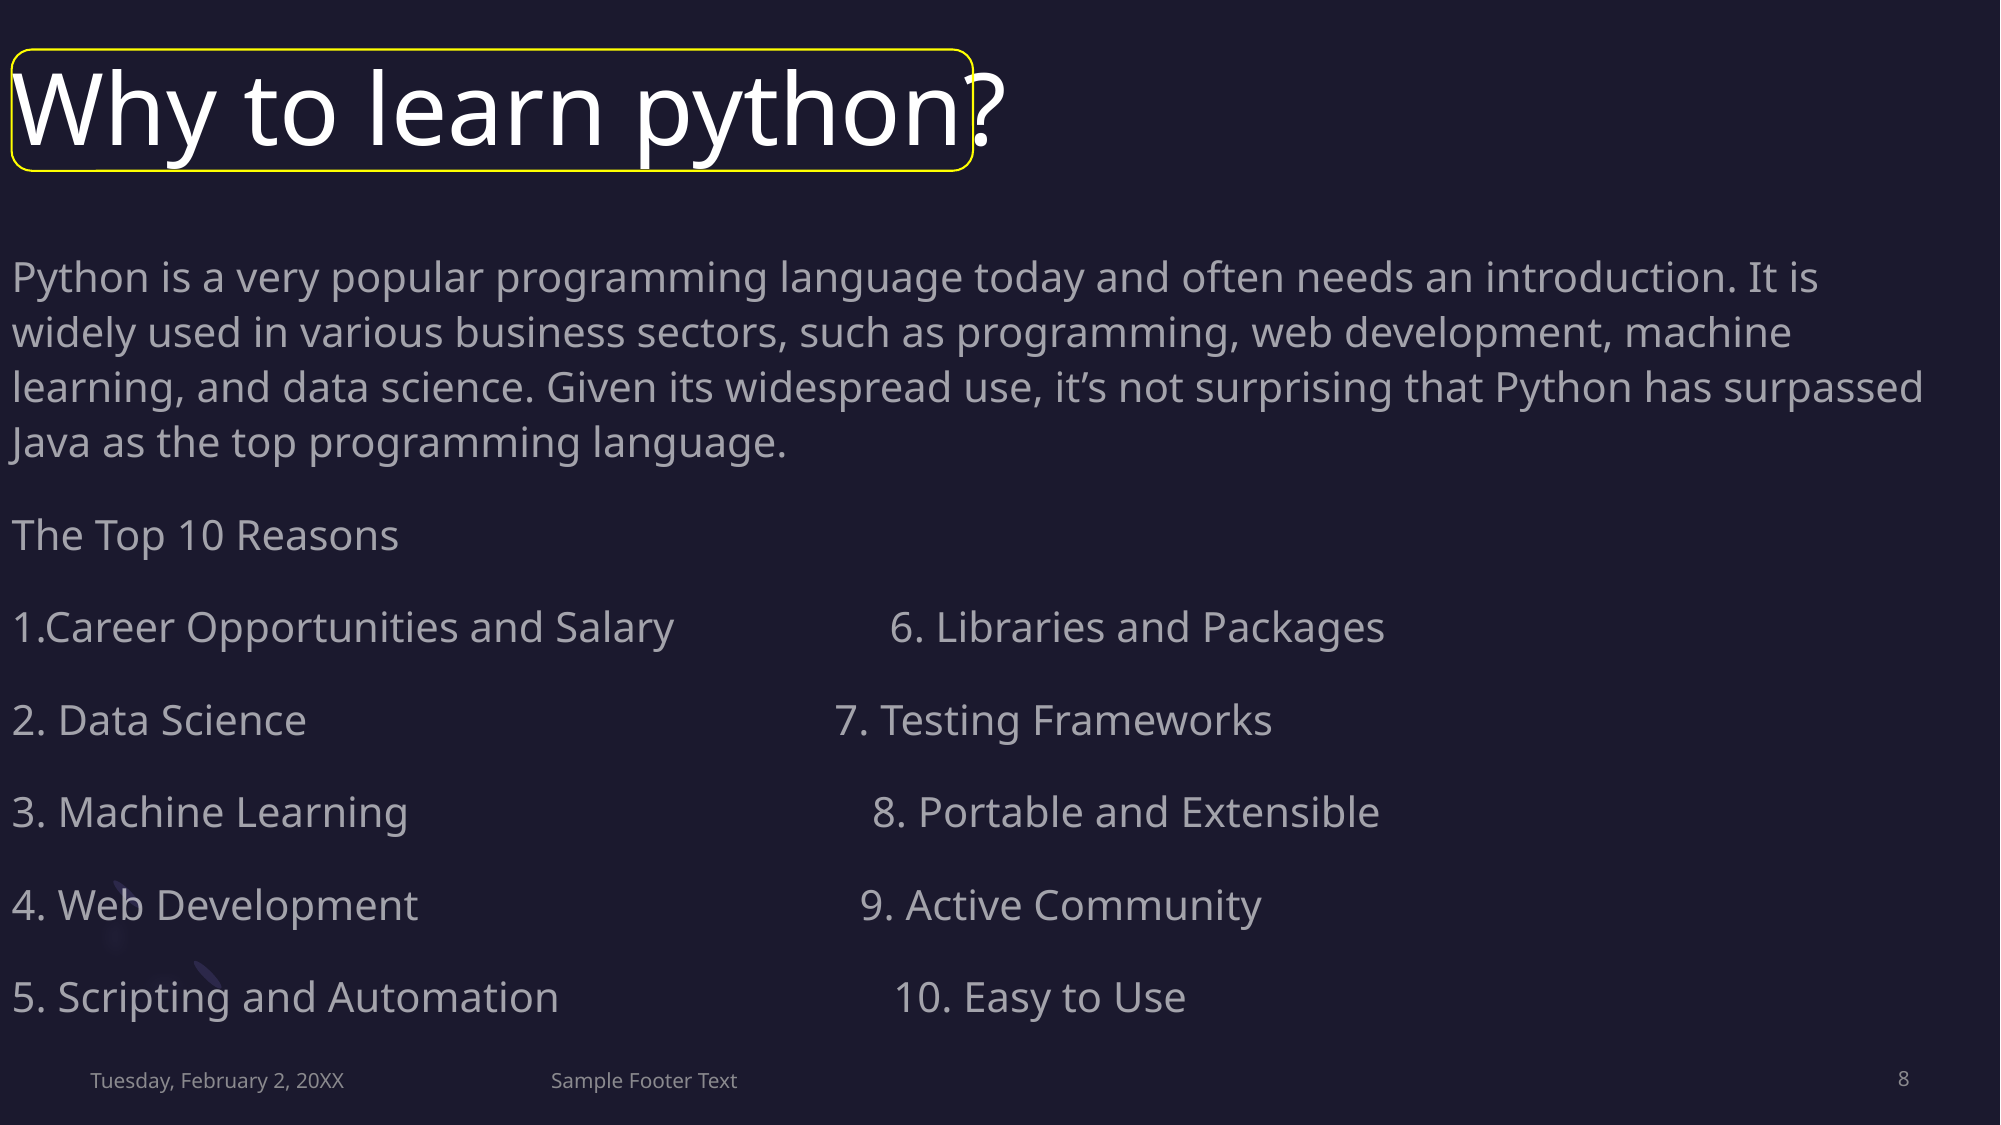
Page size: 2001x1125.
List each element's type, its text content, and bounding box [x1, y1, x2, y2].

list Python is a very popular programming language today and often needs an introduction. It is widely used in various business sectors, such as programming, web development, machine learning, and data science. Given its widespread use, it’s not surprising that Python has surpassed Java as the top programming language. The Top 10 Reasons 1.Career Opportunities and Salary 6. Libraries and Packages 2. Data Science 7. Testing Frameworks 3. Machine Learning 8. Portable and Extensible 4. Web Development 9. Active Community 5. Scripting and Automation 10. Easy to Use [11, 246, 1933, 1051]
footer Sample Footer Text [551, 1067, 1598, 1093]
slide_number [90, 1067, 522, 1093]
slide_number 8 [1632, 1067, 1910, 1093]
title Why to learn python? [11, 59, 1091, 231]
text_box [10, 48, 975, 172]
